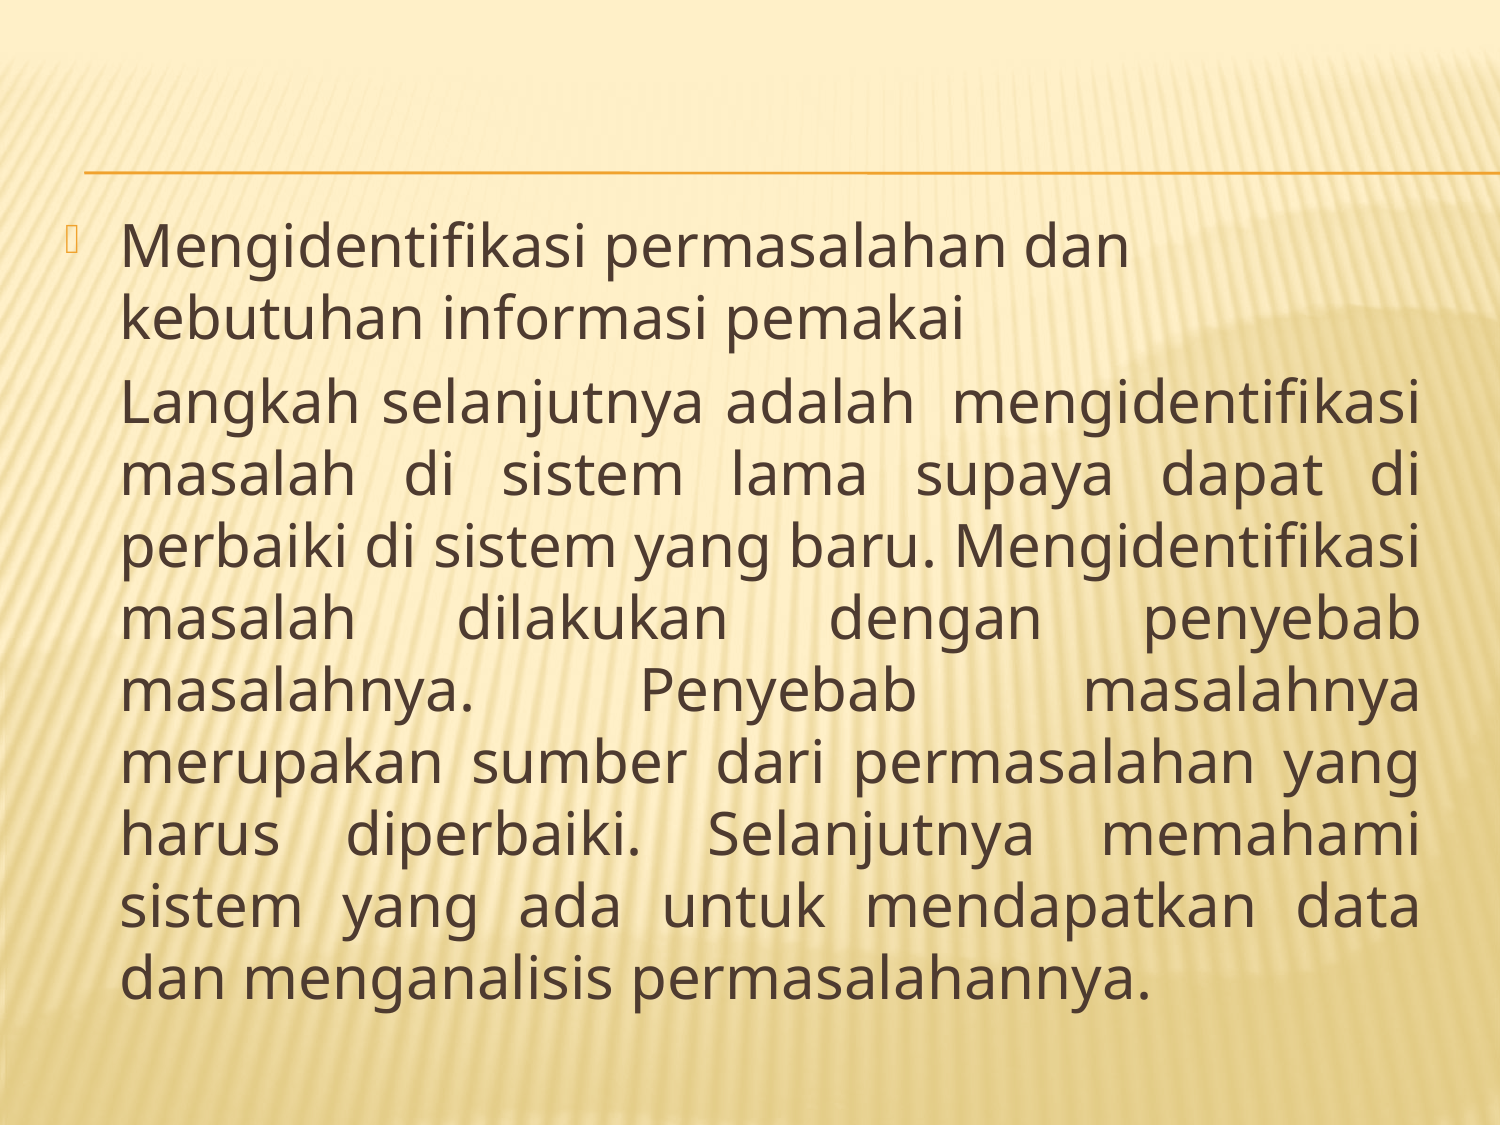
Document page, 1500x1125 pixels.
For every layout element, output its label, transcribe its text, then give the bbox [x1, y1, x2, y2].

list Mengidentifikasi permasalahan dan kebutuhan informasi pemakai Langkah selanjutnya adalah mengidentifikasi masalah di sistem lama supaya dapat di perbaiki di sistem yang baru. Mengidentifikasi masalah dilakukan dengan penyebab masalahnya. Penyebab masalahnya merupakan sumber dari permasalahan yang harus diperbaiki. Selanjutnya memahami sistem yang ada untuk mendapatkan data dan menganalisis permasalahannya. [50, 200, 1438, 1050]
